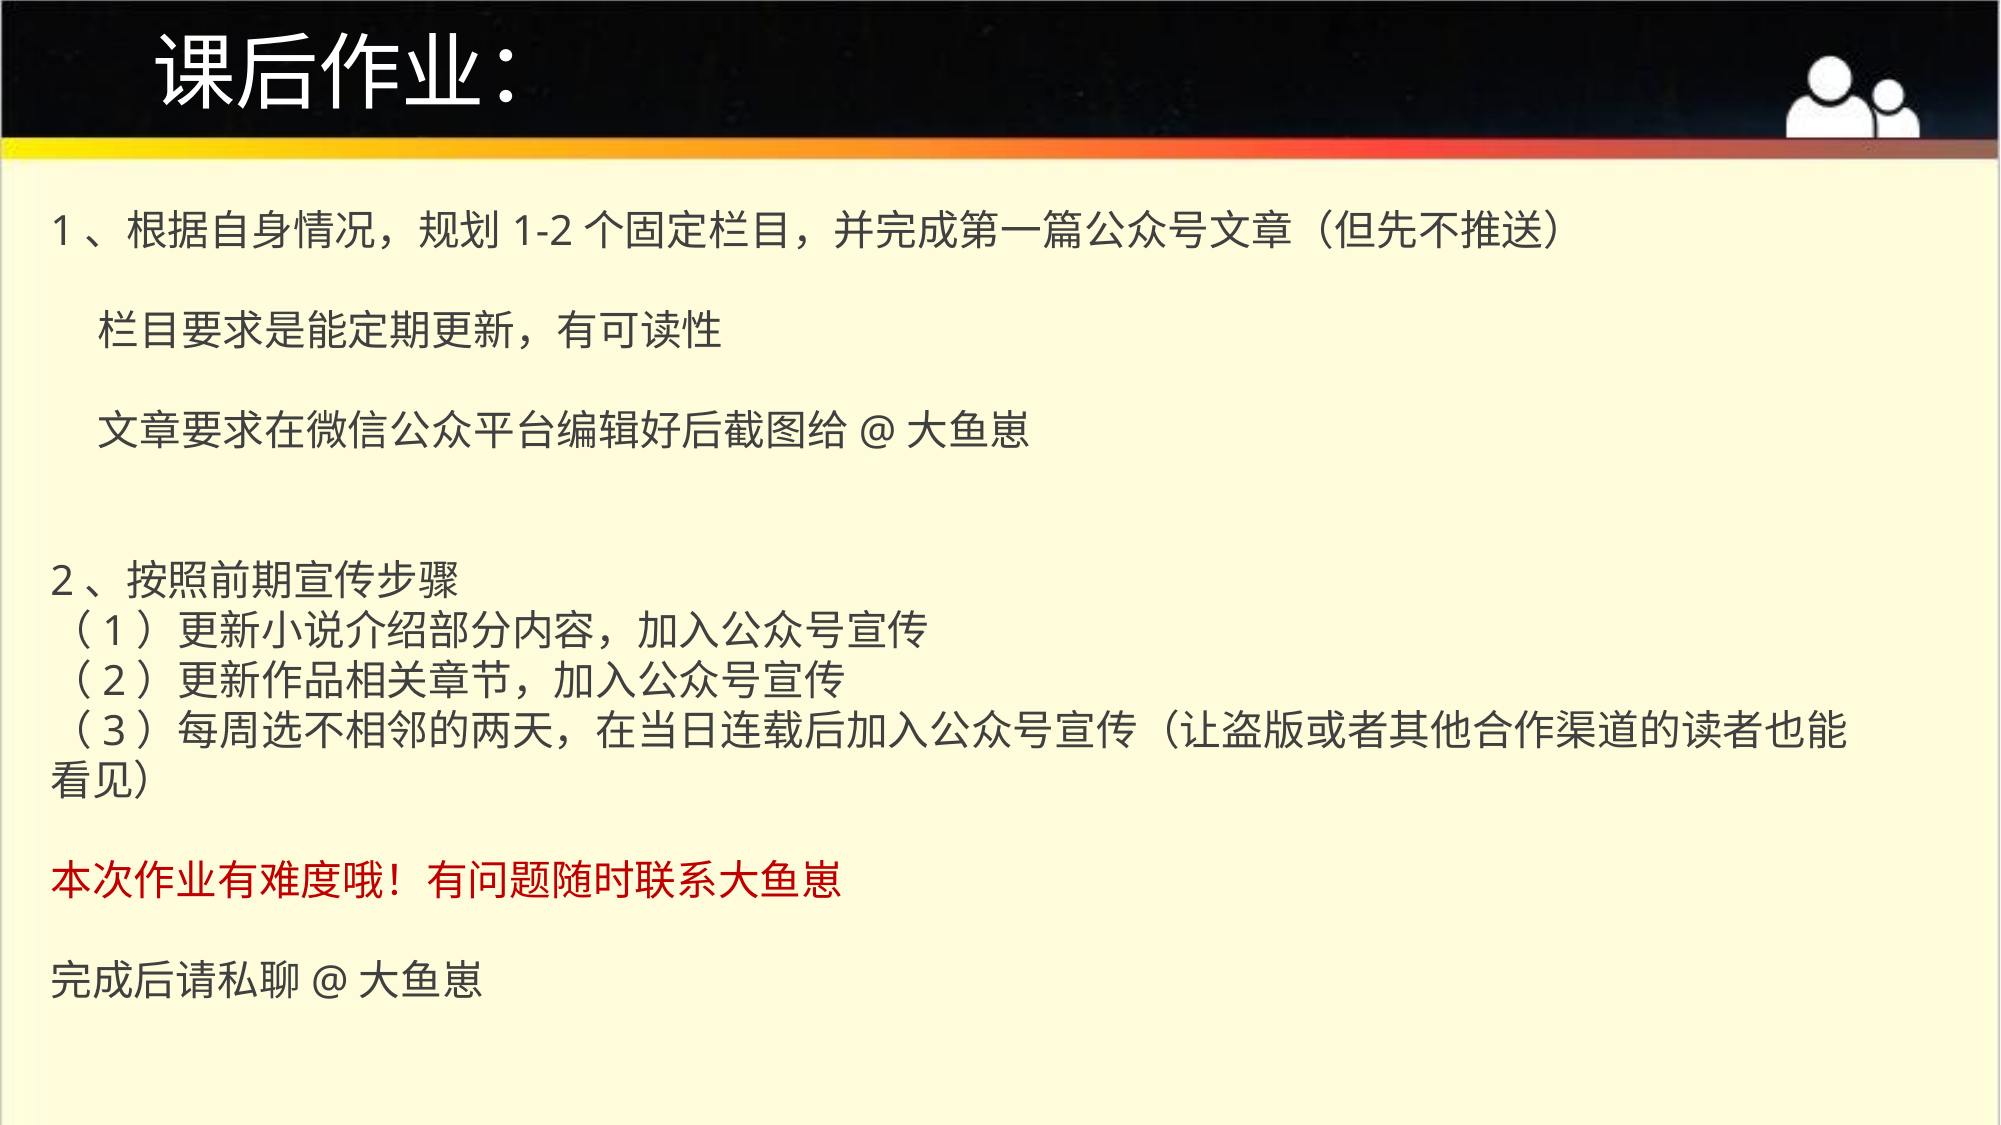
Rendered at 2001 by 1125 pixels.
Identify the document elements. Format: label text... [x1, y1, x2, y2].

text_box 1、根据自身情况，规划1-2个固定栏目，并完成第一篇公众号文章（但先不推送） 栏目要求是能定期更新，有可读性 文章要求在微信公众平台编辑好后截图给@大鱼崽 2、按照前期宣传步骤 （1）更新小说介绍部分内容，加入公众号宣传 （2）更新作品相关章节，加入公众号宣传 （3）每周选不相邻的两天，在当日连载后加入公众号宣传（让盗版或者其他合作渠道的读者也能看见） 本次作业有难度哦！有问题随时联系大鱼崽 完成后请私聊@大鱼崽 [35, 196, 1898, 1012]
picture [0, 0, 2001, 1125]
title 课后作业： [137, 4, 1731, 147]
